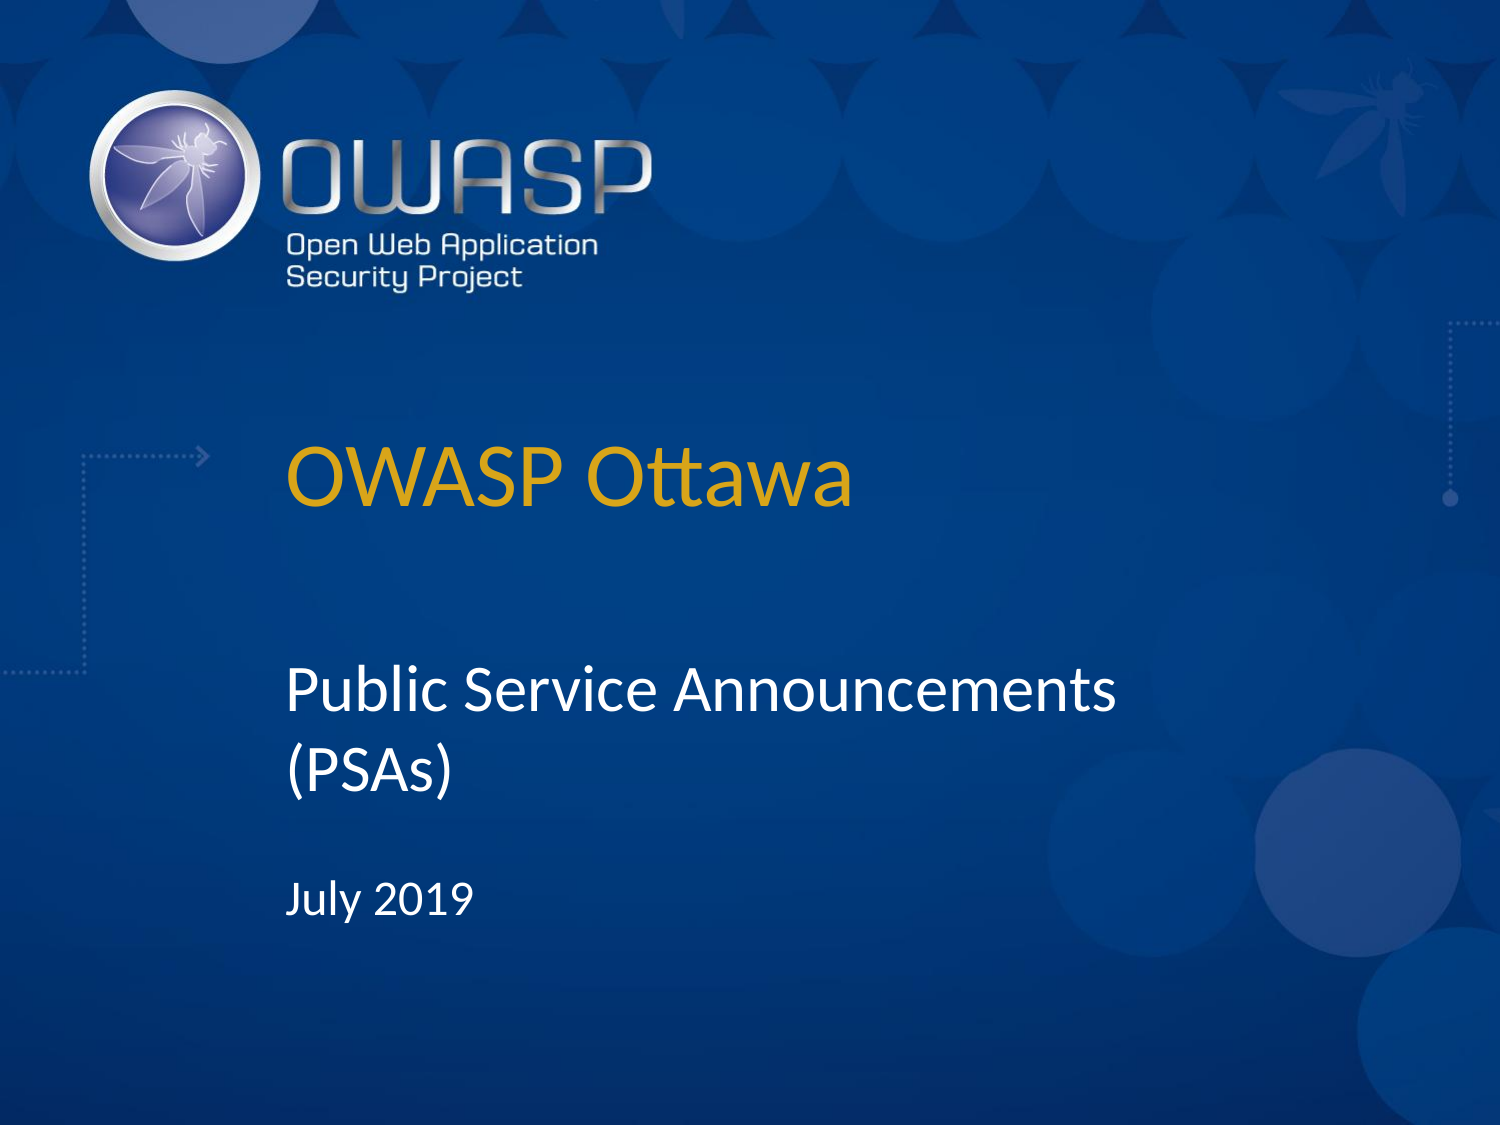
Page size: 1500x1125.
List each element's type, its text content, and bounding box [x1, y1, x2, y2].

subtitle Public Service Announcements (PSAs) July 2019 [270, 637, 1275, 925]
picture [0, 0, 1500, 1125]
title OWASP Ottawa [270, 349, 1388, 591]
